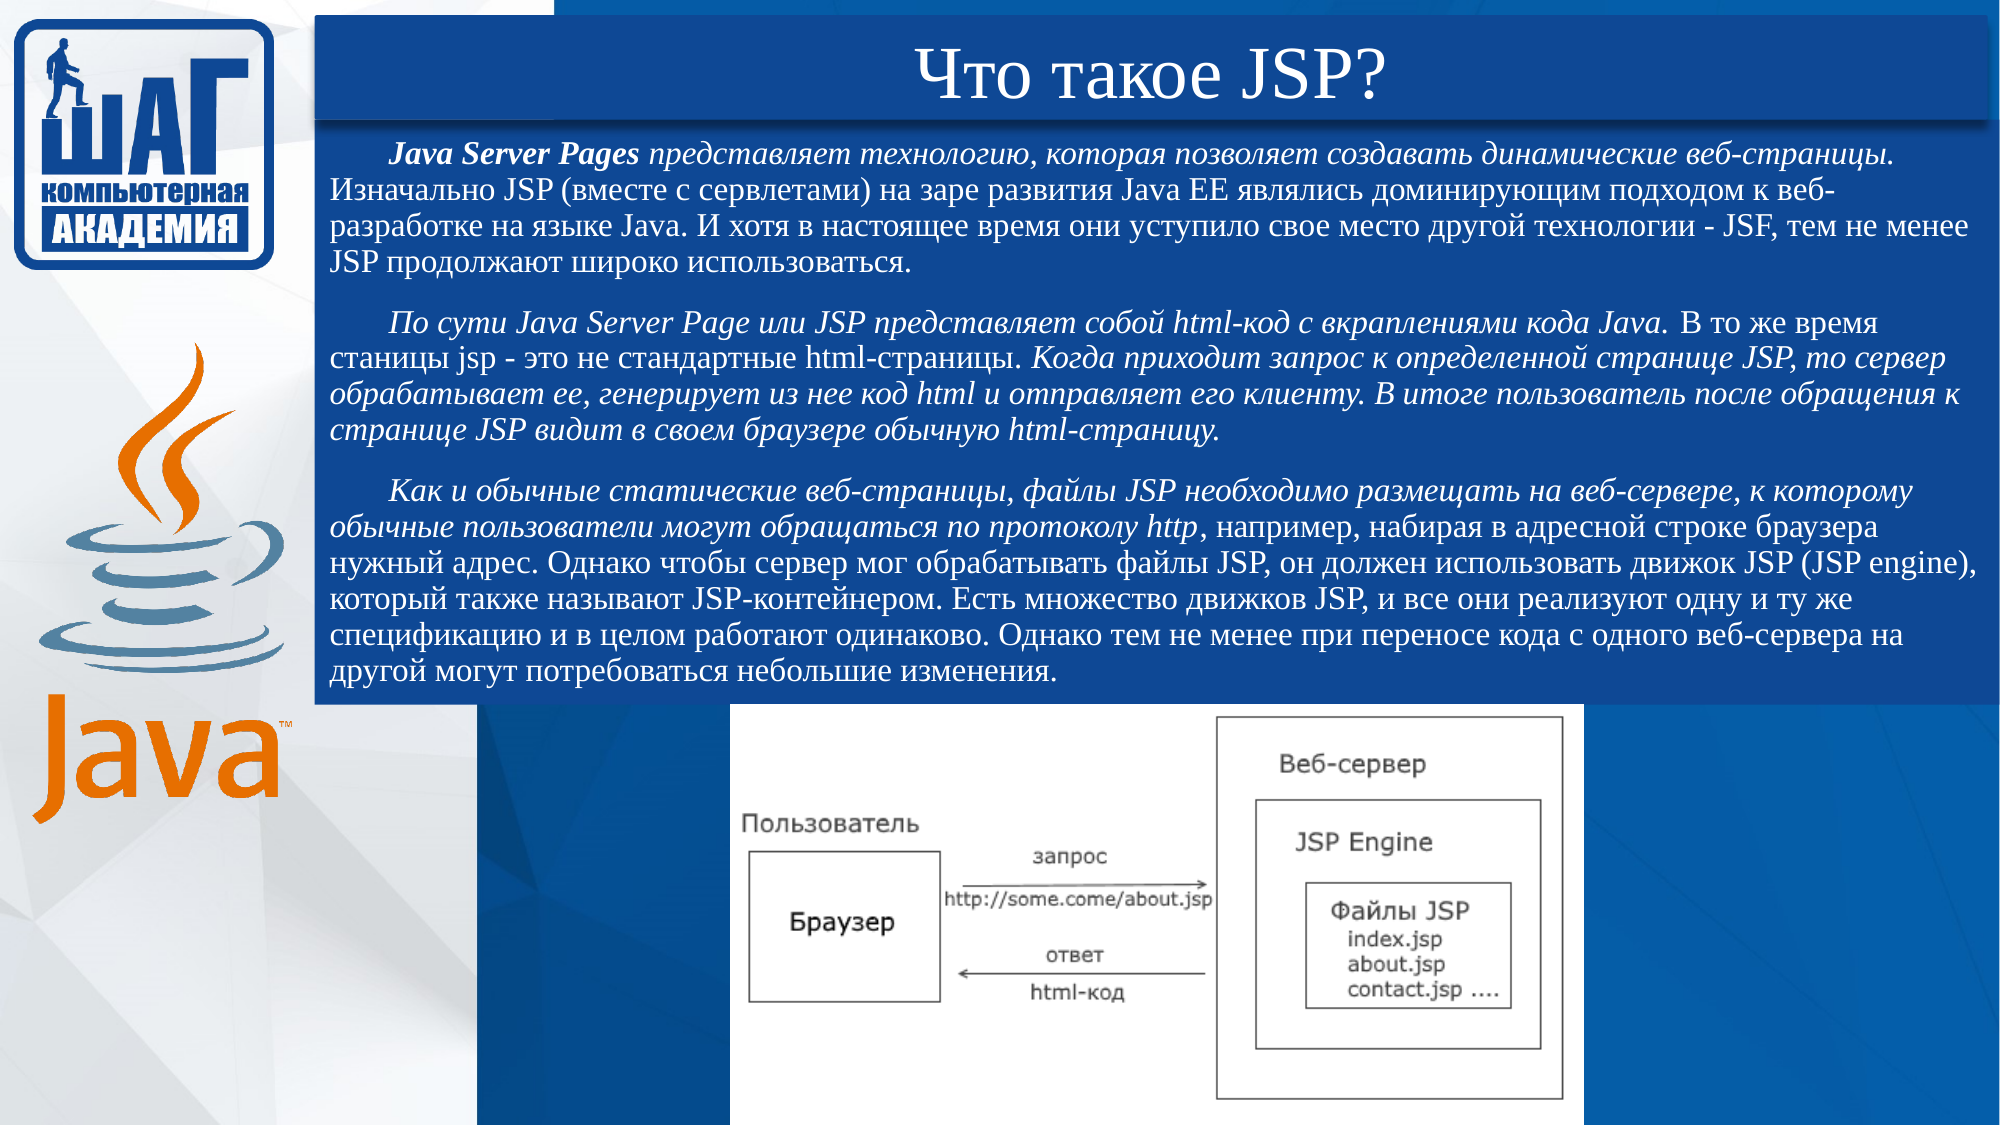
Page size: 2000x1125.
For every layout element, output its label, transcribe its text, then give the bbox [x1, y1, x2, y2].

picture [0, 0, 2000, 1125]
list Java Server Pages представляет технологию, которая позволяет создавать динамические веб-страницы. Изначально JSP (вместе с сервлетами) на заре развития Java EE являлись доминирующим подходом к веб-разработке на языке Java. И хотя в настоящее время они уступило свое место другой технологии - JSF, тем не менее JSP продолжают широко использоваться. По сути Java Server Page или JSP представляет собой html-код с вкраплениями кода Java. В то же время станицы jsp - это не стандартные html-страницы. Когда приходит запрос к определенной странице JSP, то сервер обрабатывает ее, генерирует из нее код html и отправляет его клиенту. В итоге пользователь после обращения к странице JSP видит в своем браузере обычную html-страницу. Как и обычные статические веб-страницы, файлы JSP необходимо размещать на веб-сервере, к которому обычные пользователи могут обращаться по протоколу http, например, набирая в адресной строке браузера нужный адрес. Однако чтобы сервер мог обрабатывать файлы JSP, он должен использовать движок JSP (JSP engine), который также называют JSP-контейнером. Есть множество движков JSP, и все они реализуют одну и ту же спецификацию и в целом работают одинаково. Однако тем не менее при переносе кода с одного веб-сервера на другой могут потребоваться небольшие изменения. [314, 119, 2000, 705]
text_box Что такое JSP? [314, 15, 1988, 120]
